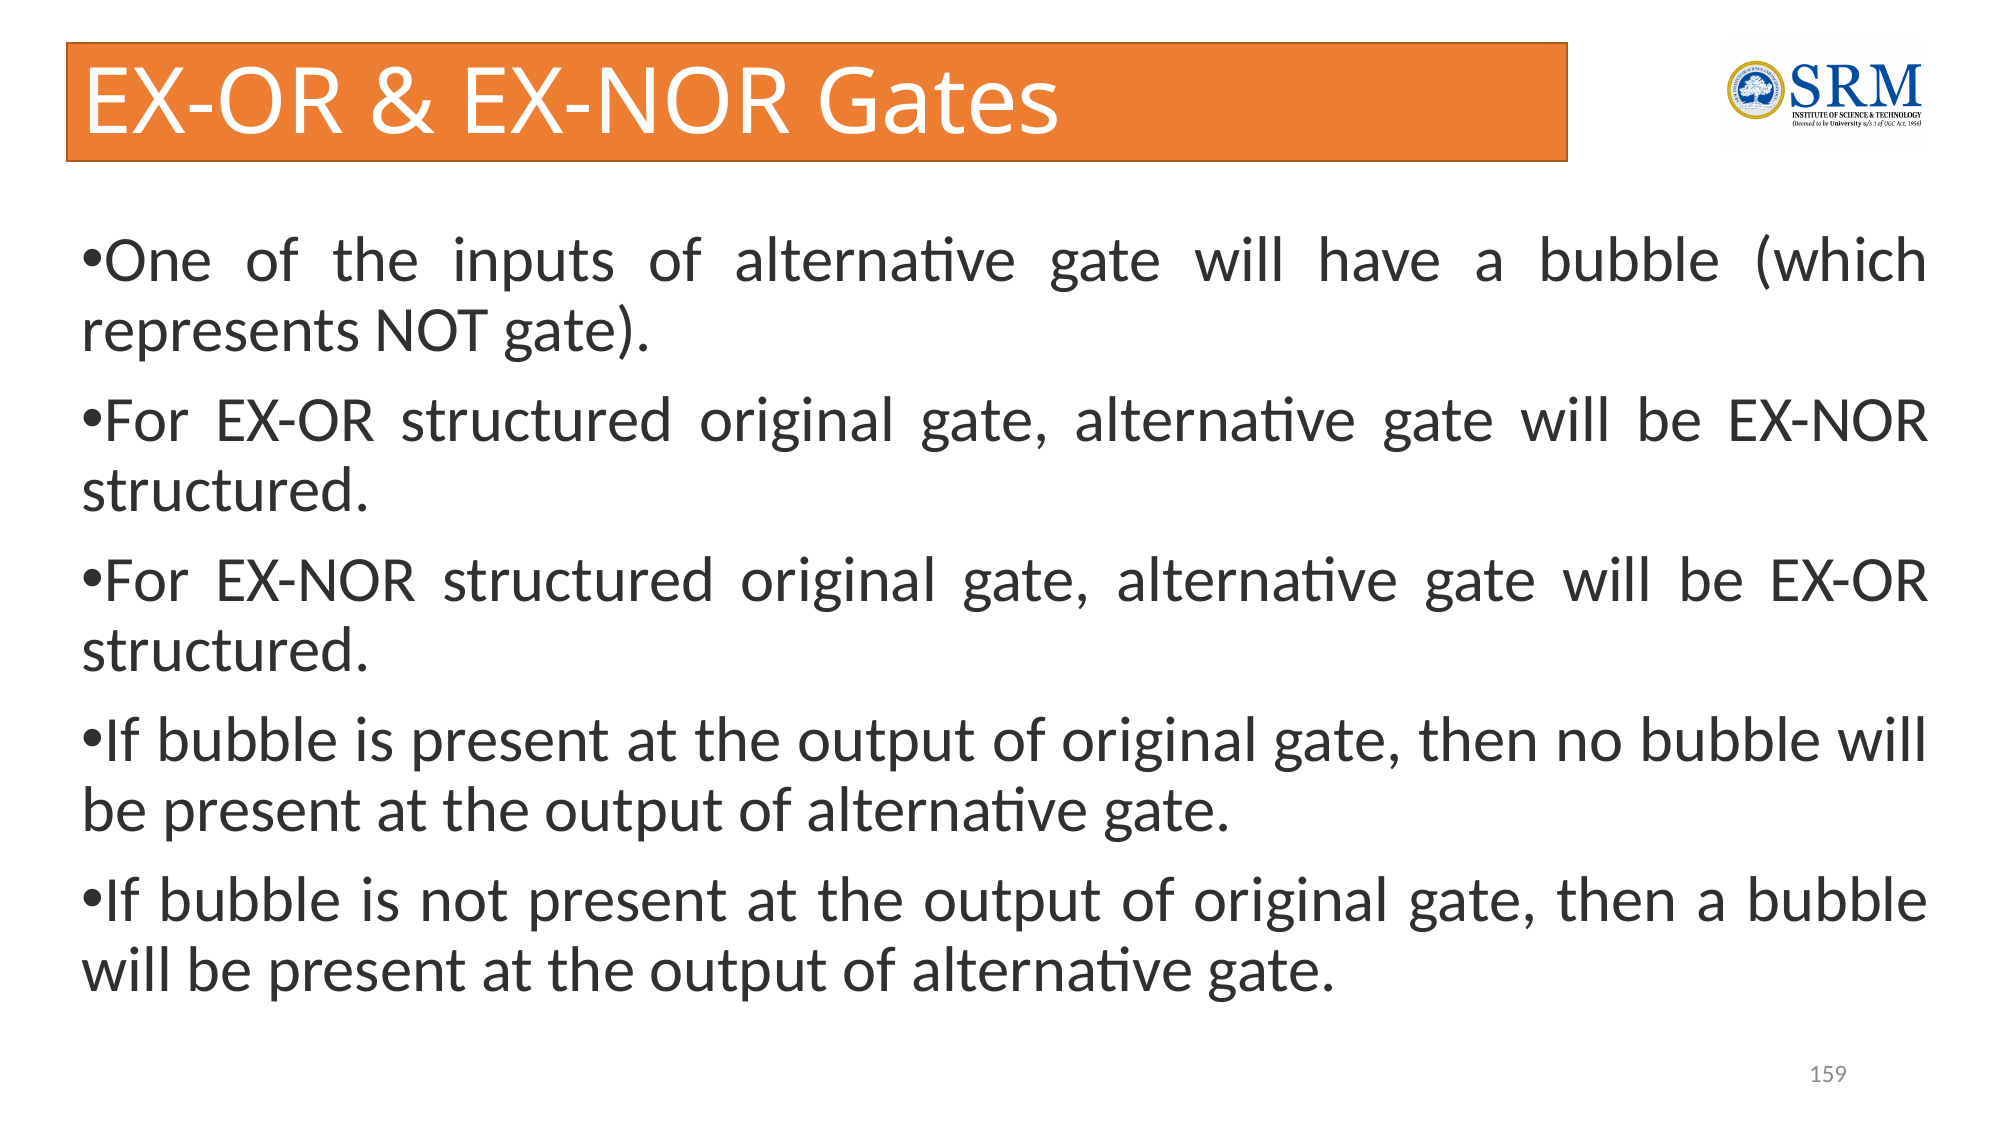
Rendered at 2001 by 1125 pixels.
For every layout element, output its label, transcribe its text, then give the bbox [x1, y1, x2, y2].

subtitle One of the inputs of alternative gate will have a bubble (which represents NOT gate). For EX-OR structured original gate, alternative gate will be EX-NOR structured. For EX-NOR structured original gate, alternative gate will be EX-OR structured. If bubble is present at the output of original gate, then no bubble will be present at the output of alternative gate. If bubble is not present at the output of original gate, then a bubble will be present at the output of alternative gate. [66, 218, 1945, 1043]
slide_number 159 [1412, 1042, 1863, 1103]
picture [1723, 37, 1926, 151]
title EX-OR & EX-NOR Gates [66, 42, 1568, 162]
